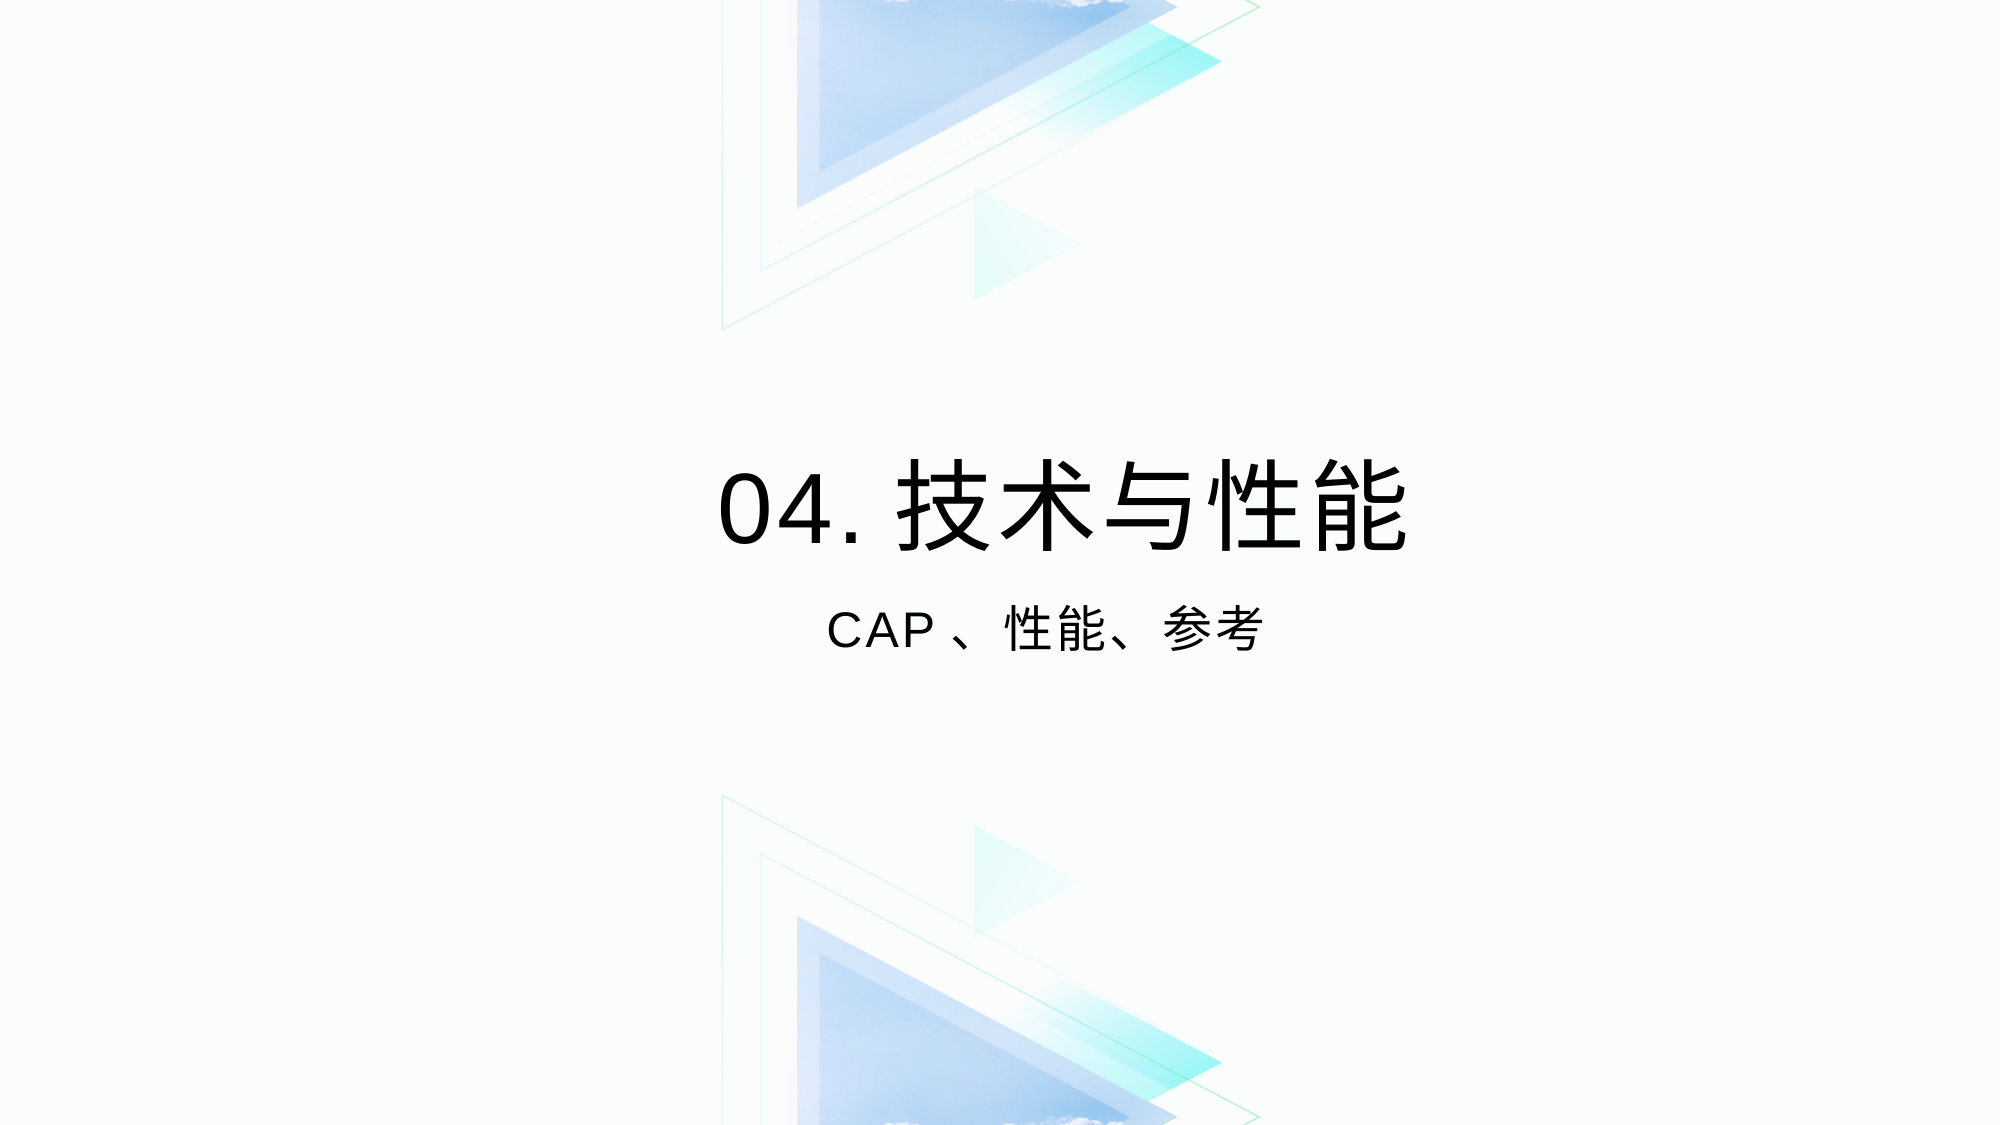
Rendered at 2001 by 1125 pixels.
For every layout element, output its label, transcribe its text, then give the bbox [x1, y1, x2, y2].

list CAP、性能、参考 [549, 571, 1543, 749]
picture [666, 794, 1334, 1125]
picture [666, 0, 1334, 331]
title 04.技术与性能 [503, 393, 1497, 572]
